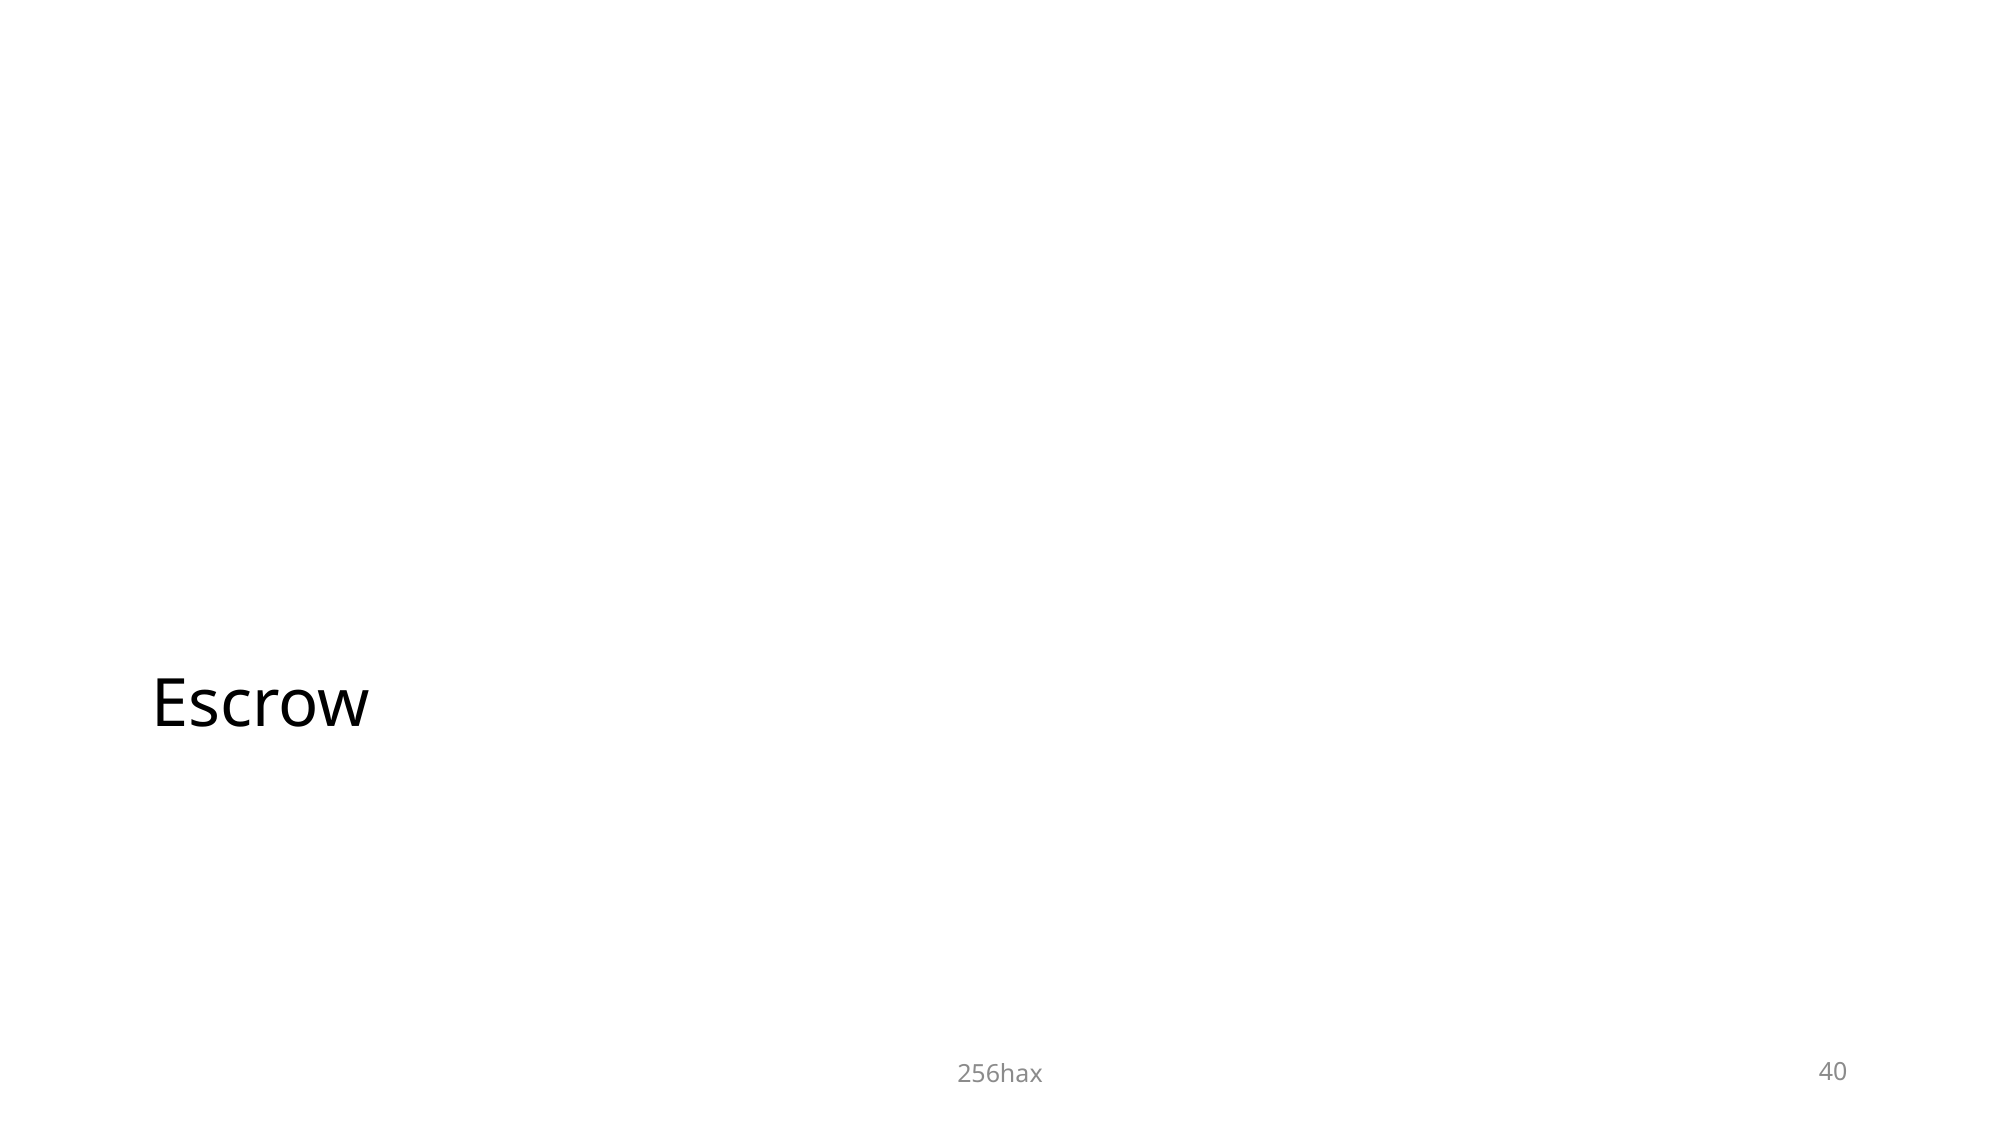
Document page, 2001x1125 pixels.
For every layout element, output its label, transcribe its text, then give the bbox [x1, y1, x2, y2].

slide_number 39 [1412, 1042, 1863, 1103]
footer 256hax [662, 1042, 1338, 1103]
title Escrow [136, 280, 1862, 749]
